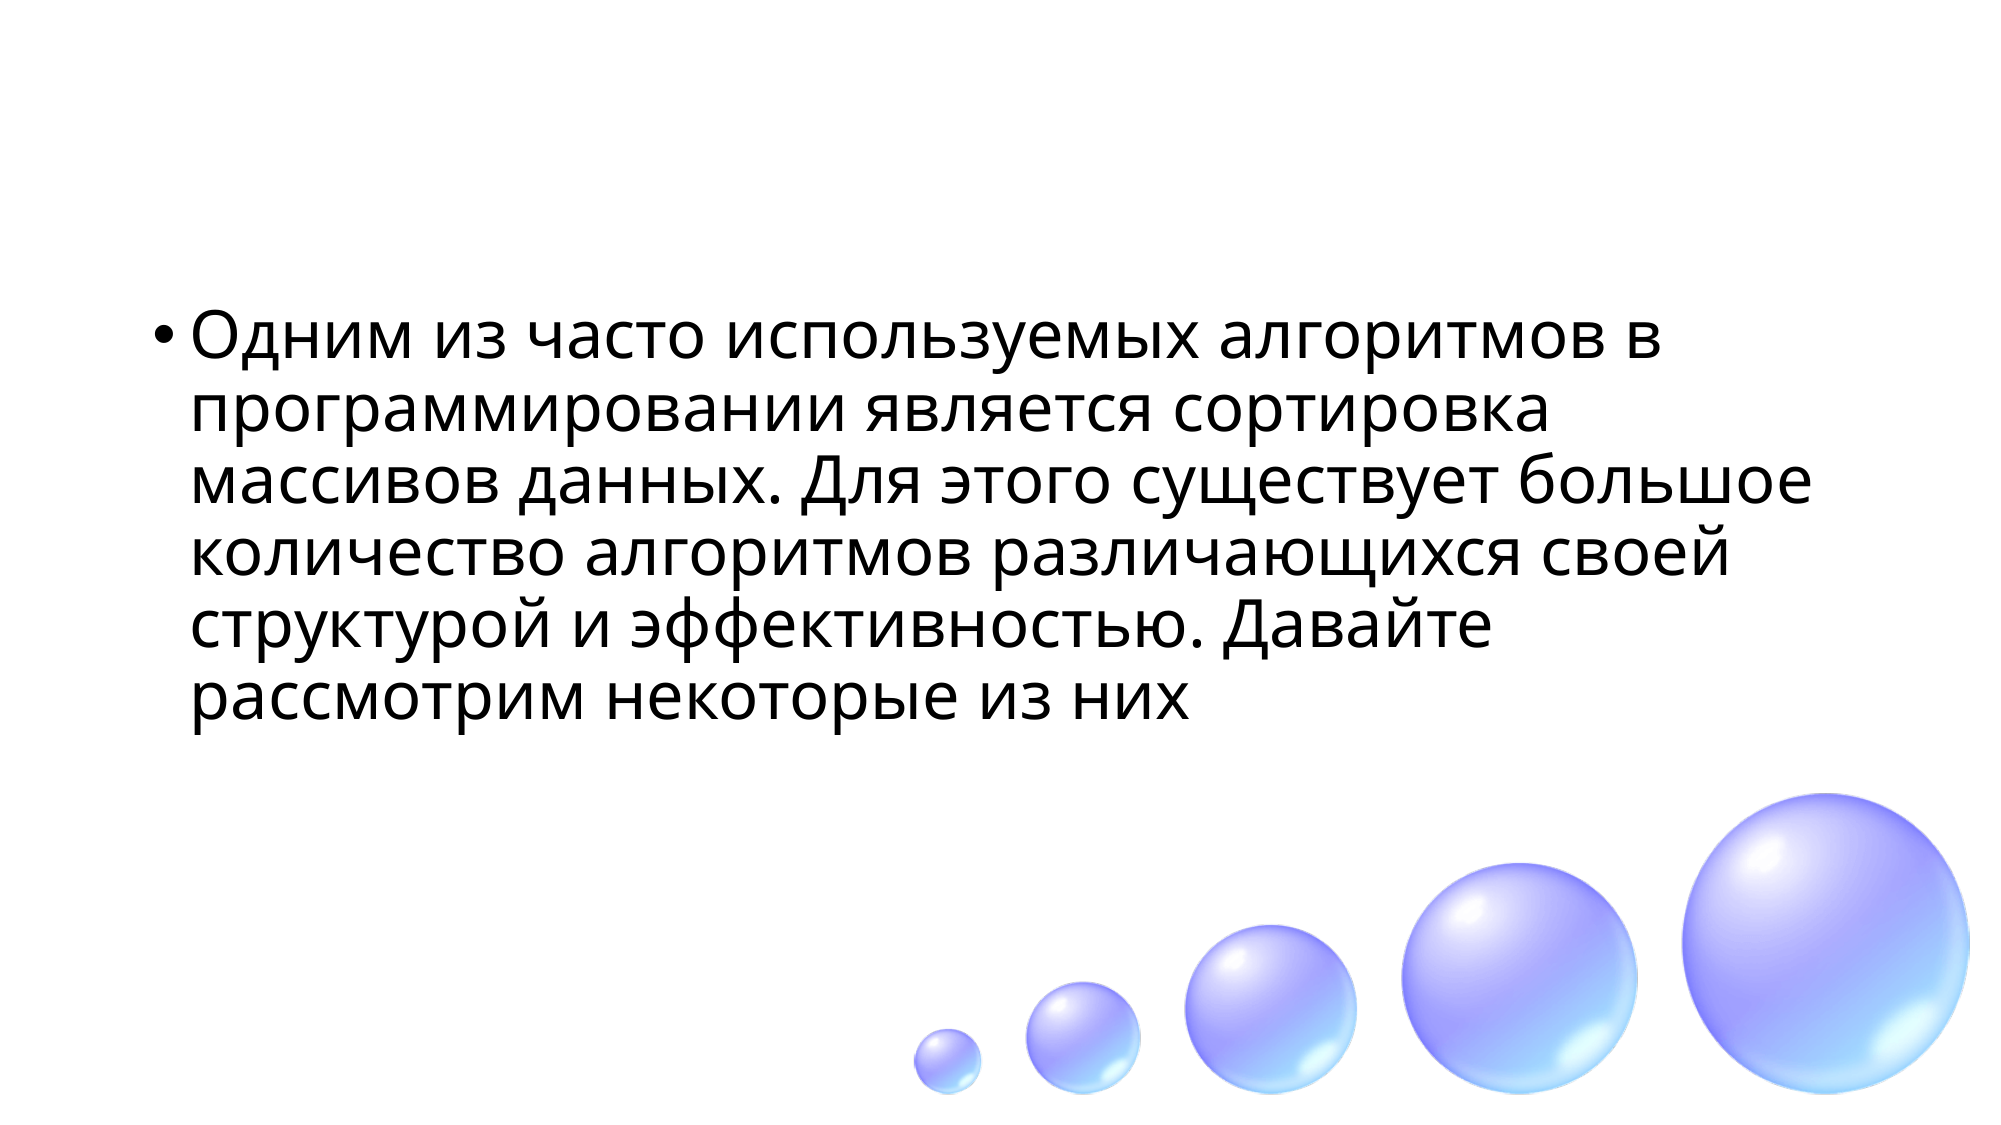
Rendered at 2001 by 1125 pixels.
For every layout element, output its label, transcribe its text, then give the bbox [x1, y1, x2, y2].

list Одним из часто используемых алгоритмов в программировании является сортировка массивов данных. Для этого существует большое количество алгоритмов различающихся своей структурой и эффективностью. Давайте рассмотрим некоторые из них [137, 293, 1863, 885]
picture [901, 787, 1984, 1104]
